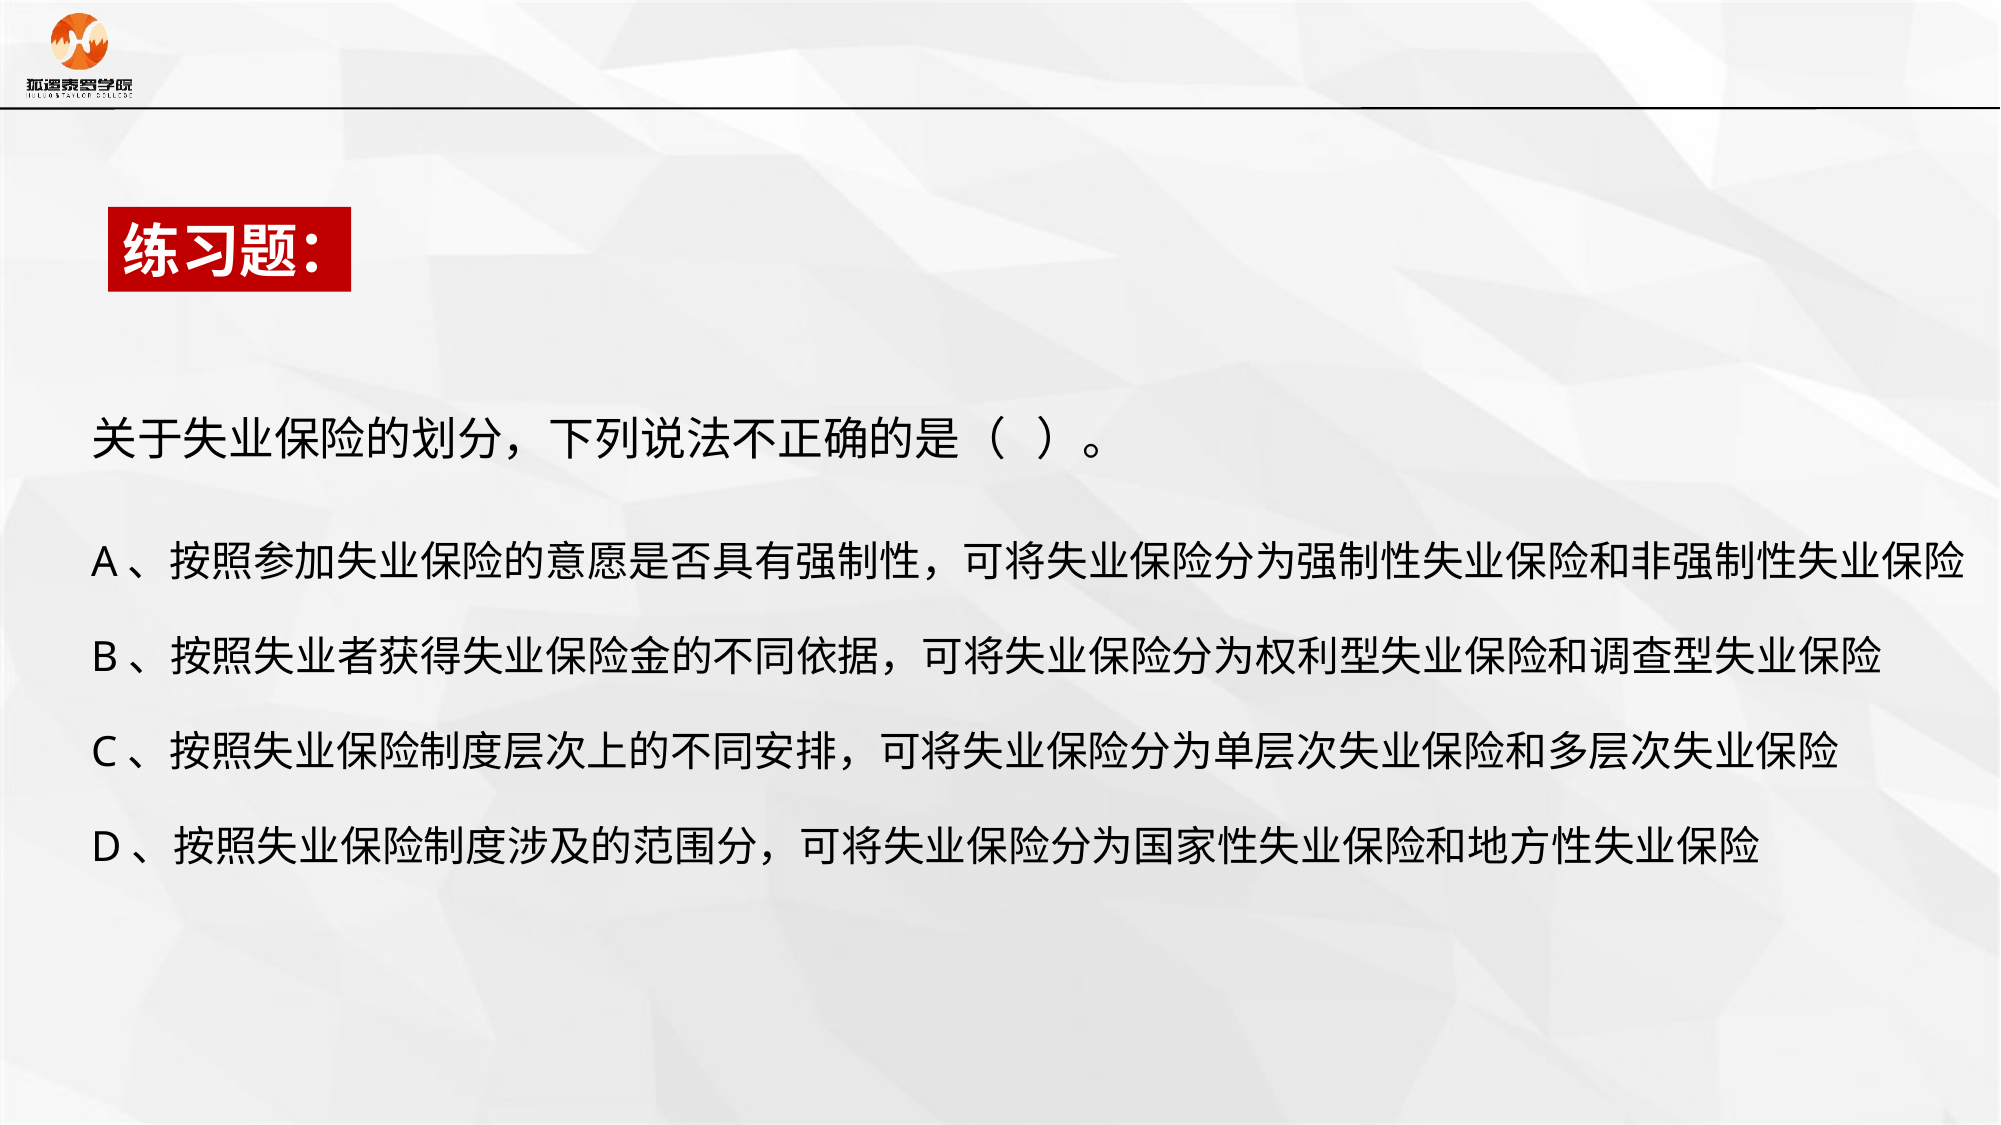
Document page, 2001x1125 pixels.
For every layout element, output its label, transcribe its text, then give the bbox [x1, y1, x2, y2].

text_box 练习题： [108, 206, 352, 292]
picture [4, 0, 154, 111]
subtitle 关于失业保险的划分，下列说法不正确的是（ ）。 A、按照参加失业保险的意愿是否具有强制性，可将失业保险分为强制性失业保险和非强制性失业保险 B、按照失业者获得失业保险金的不同依据，可将失业保险分为权利型失业保险和调查型失业保险 C、按照失业保险制度层次上的不同安排，可将失业保险分为单层次失业保险和多层次失业保险 D、按照失业保险制度涉及的范围分，可将失业保险分为国家性失业保险和地方性失业保险 [76, 303, 2000, 948]
